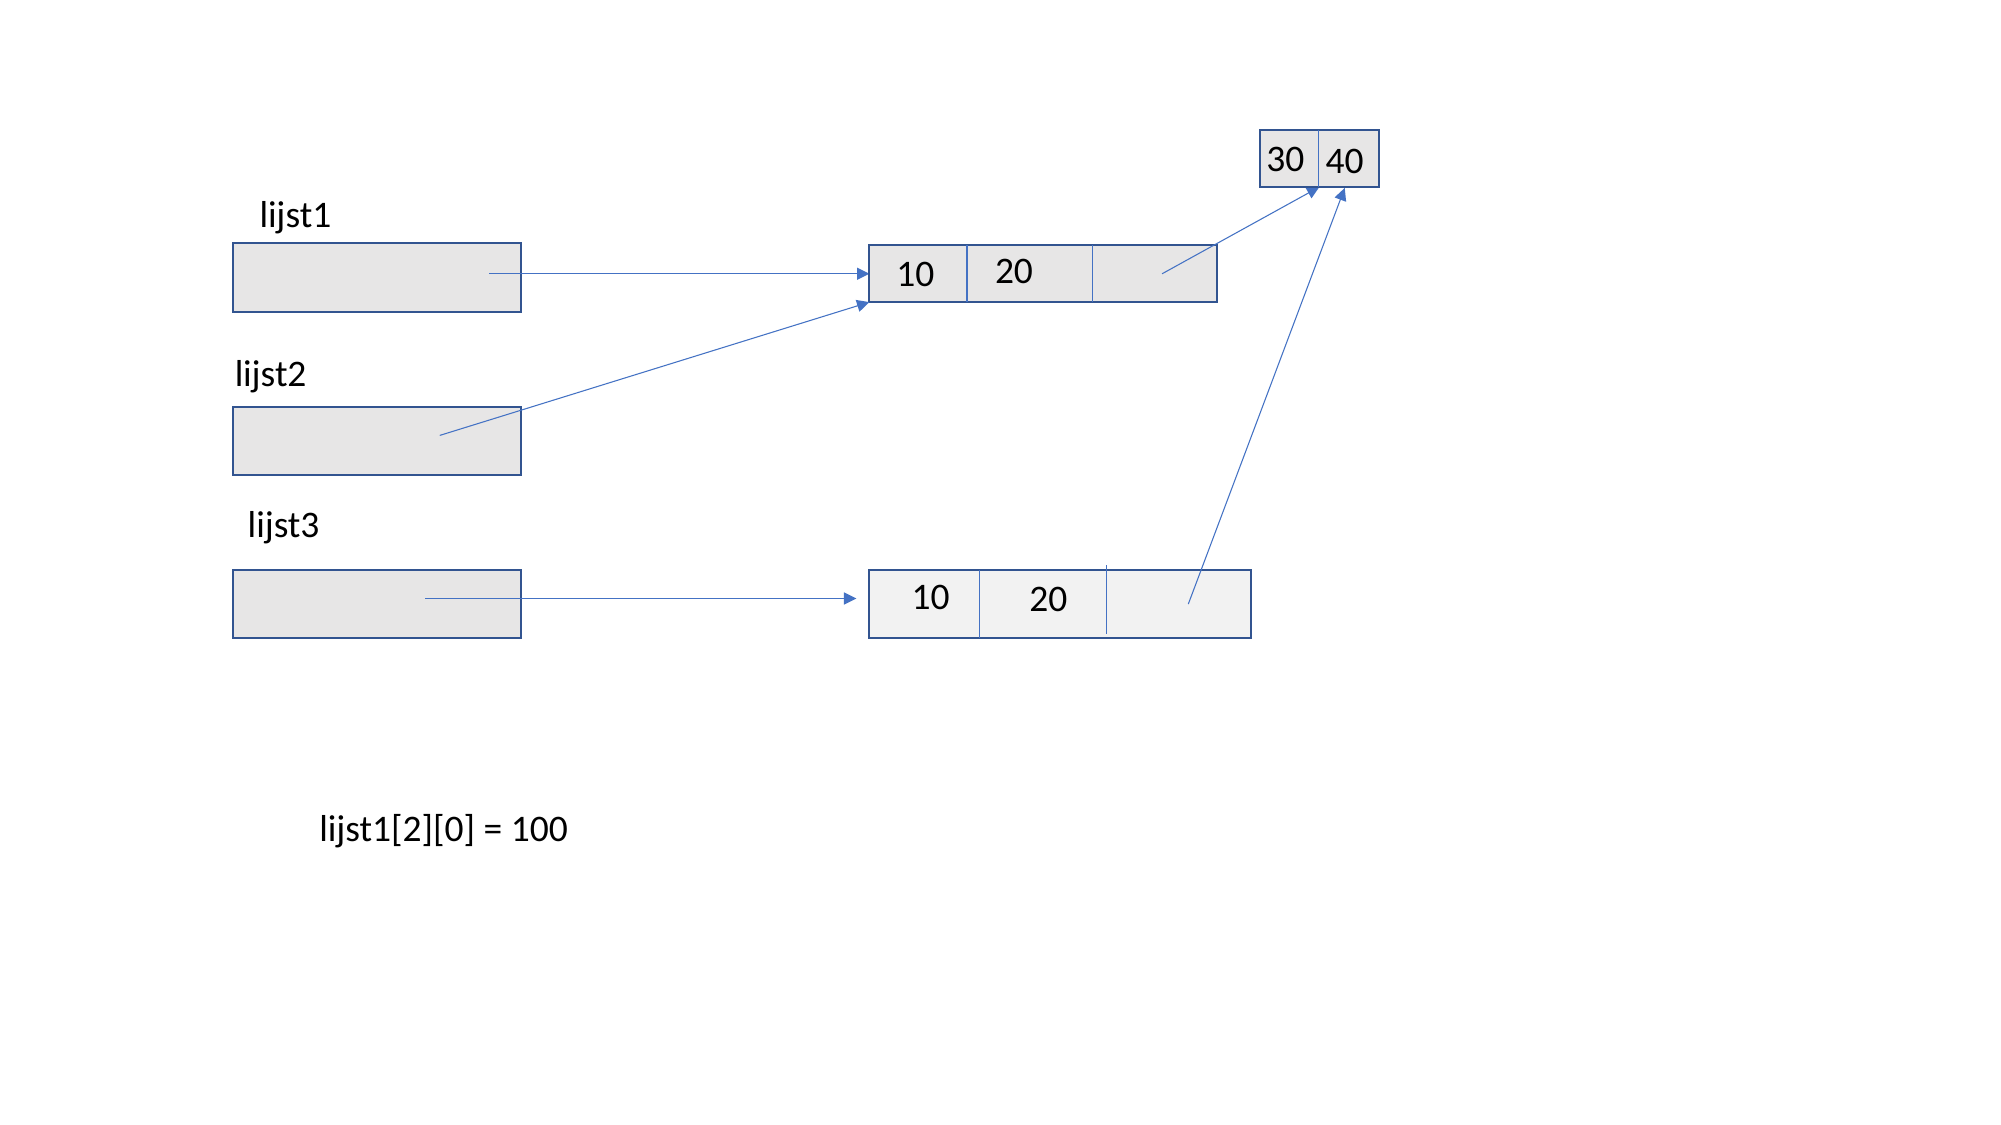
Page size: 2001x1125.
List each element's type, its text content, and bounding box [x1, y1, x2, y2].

text_box 30 [1251, 126, 1320, 186]
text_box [1188, 188, 1345, 605]
text_box [232, 569, 522, 639]
text_box lijst2 [220, 341, 439, 402]
text_box lijst1 [244, 182, 560, 243]
text_box 40 [1310, 128, 1379, 188]
text_box lijst3 [233, 492, 548, 552]
text_box [980, 569, 1252, 639]
text_box [868, 569, 979, 639]
text_box [232, 242, 522, 313]
text_box 10 [896, 564, 965, 625]
text_box 10 [881, 241, 950, 302]
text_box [1162, 186, 1320, 274]
text_box 20 [1014, 566, 1083, 627]
text_box lijst1[2][0] = 100 [304, 796, 950, 857]
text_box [439, 302, 870, 436]
text_box [232, 406, 522, 476]
text_box 20 [980, 238, 1048, 299]
text_box [868, 244, 1188, 303]
